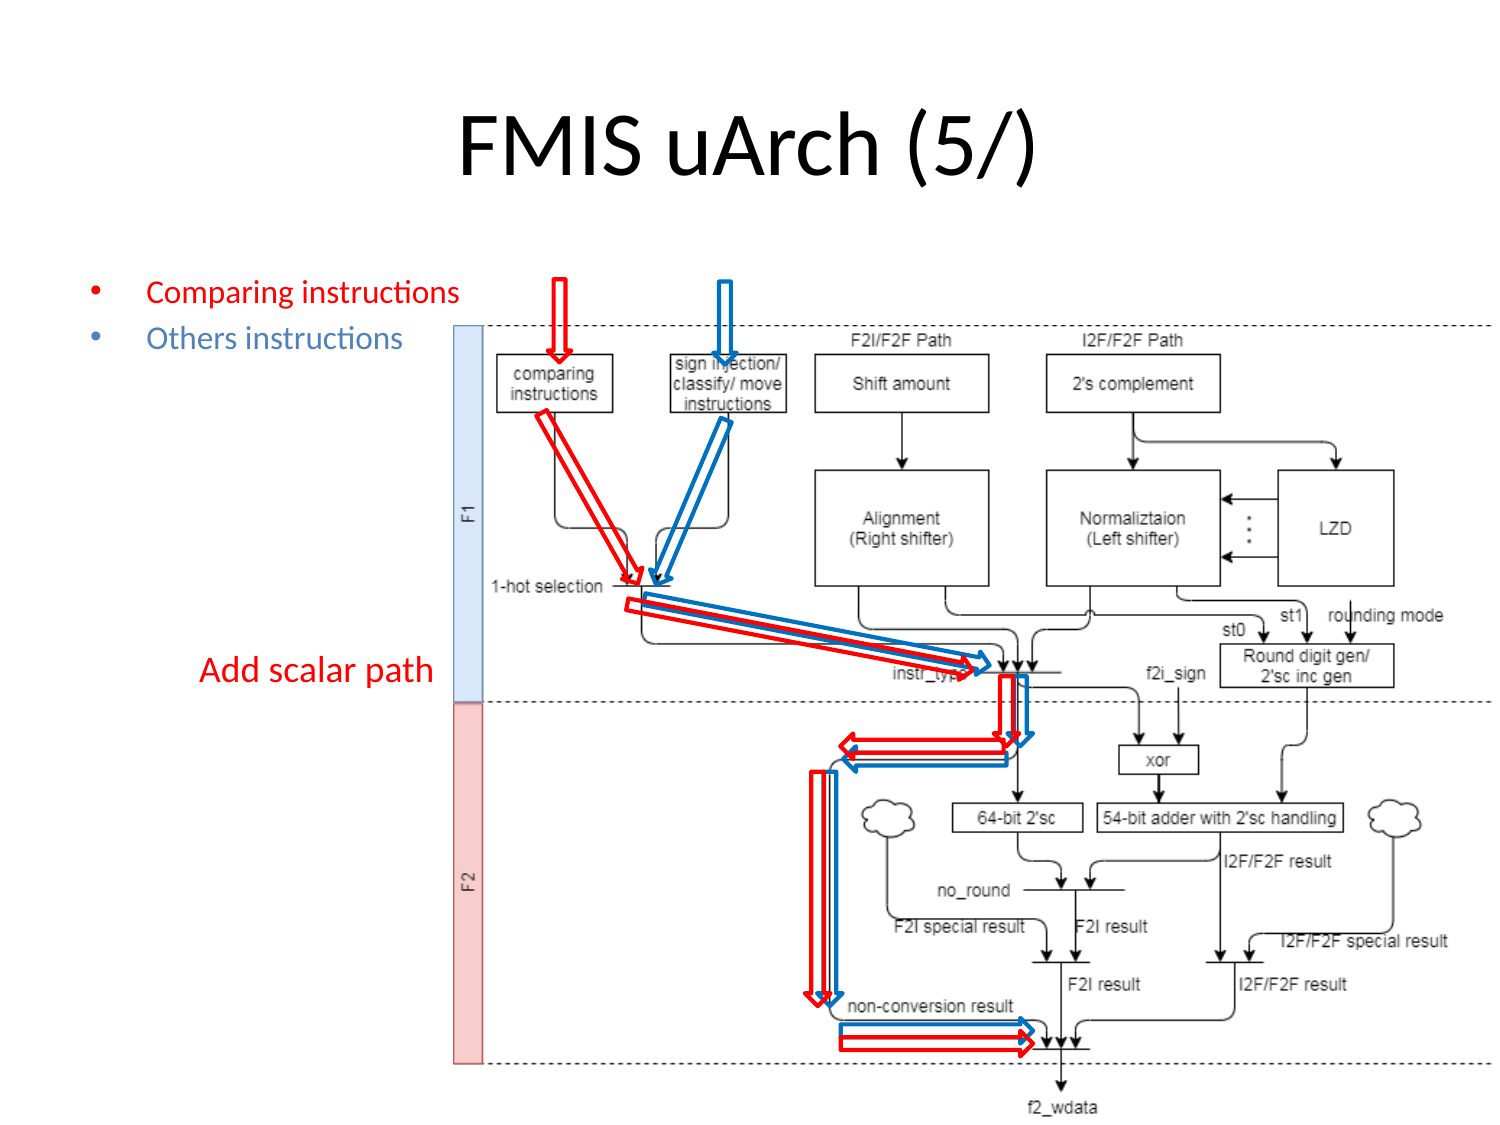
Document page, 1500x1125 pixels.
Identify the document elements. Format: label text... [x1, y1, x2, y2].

title FMIS uArch (5/) [75, 45, 1425, 233]
text_box [551, 277, 568, 324]
text_box Add scalar path [184, 637, 447, 698]
text_box [716, 279, 733, 324]
picture [453, 325, 1499, 1124]
list Comparing instructions Others instructions [75, 262, 1425, 1005]
